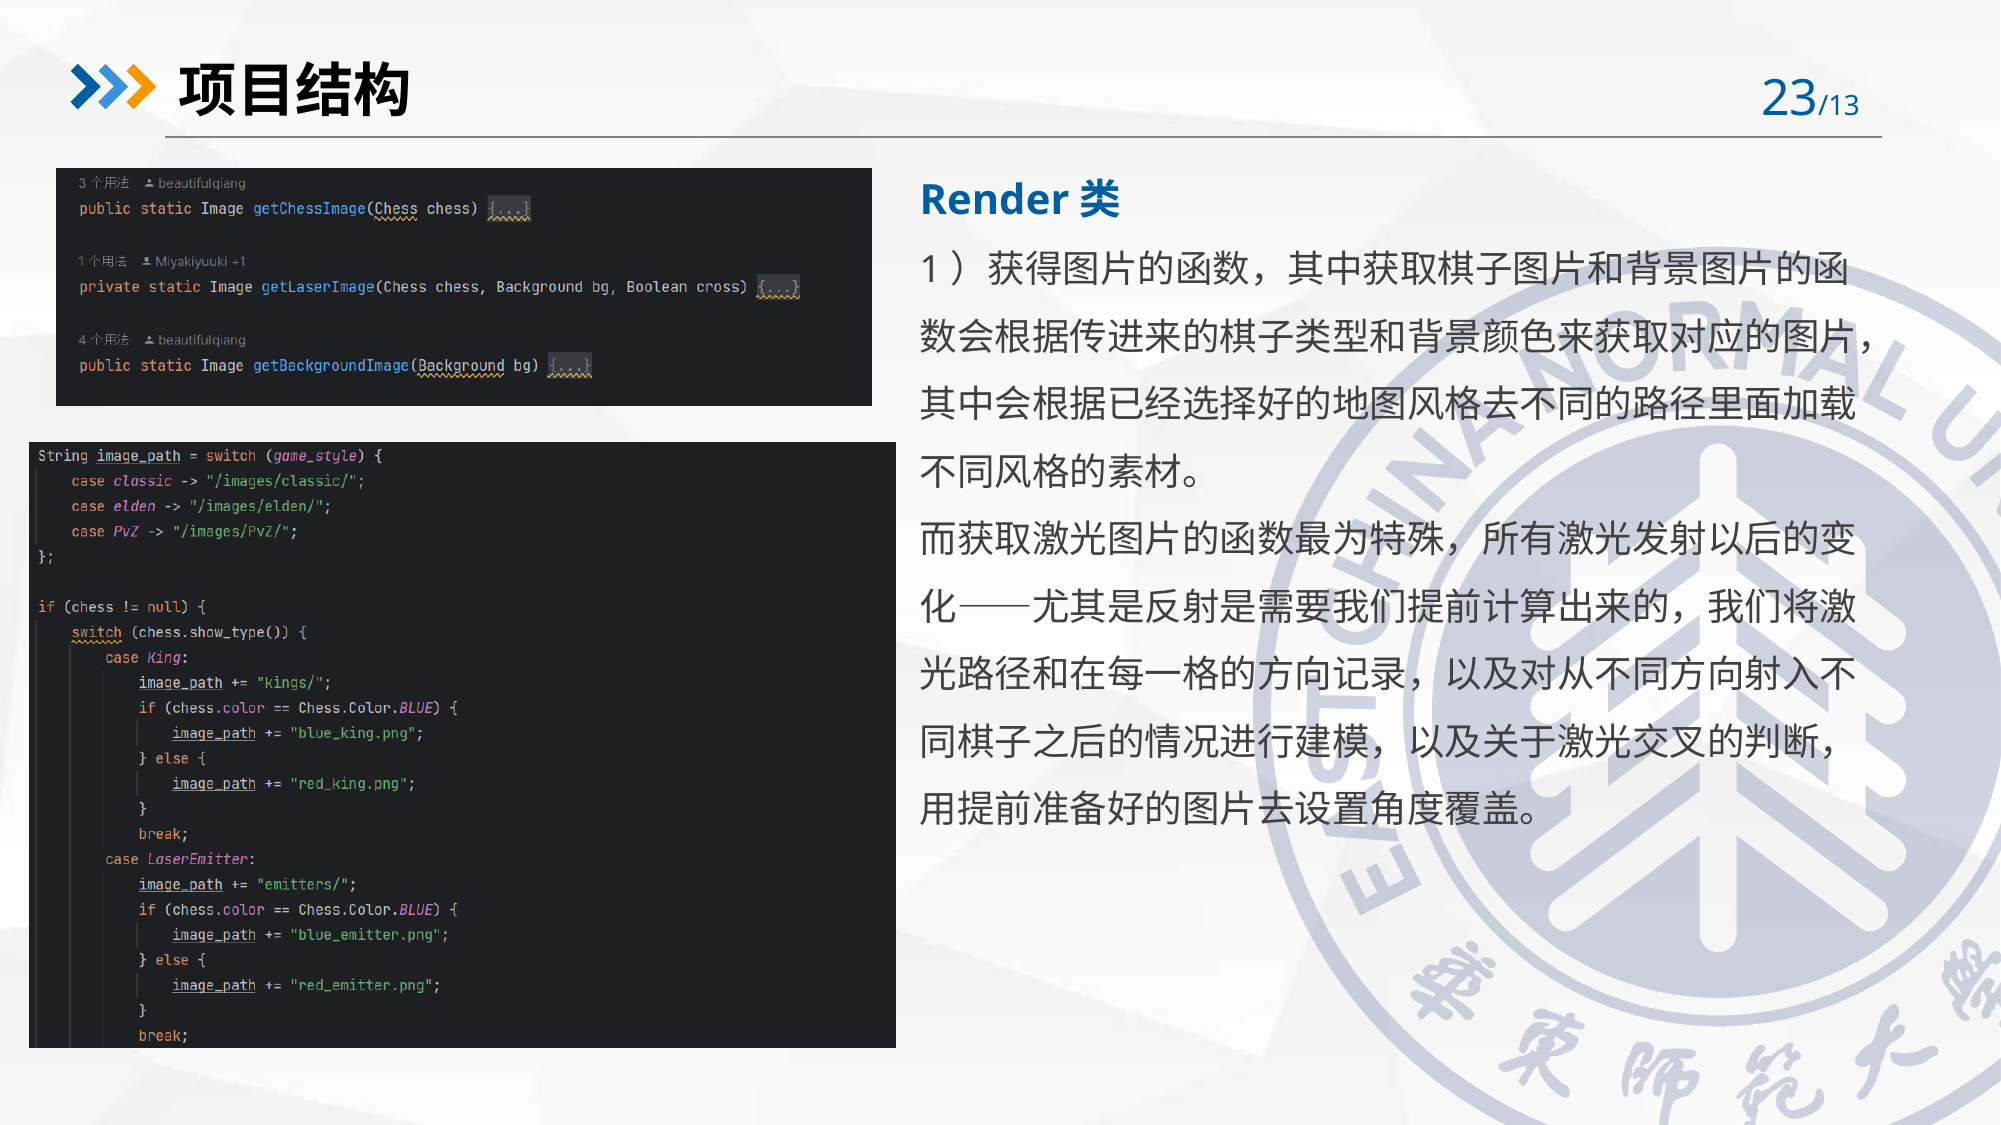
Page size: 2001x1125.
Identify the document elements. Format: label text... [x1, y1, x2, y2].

title 项目结构 [163, 45, 1665, 141]
picture [0, 0, 2001, 1125]
text_box Render类 1）获得图片的函数，其中获取棋子图片和背景图片的函数会根据传进来的棋子类型和背景颜色来获取对应的图片，其中会根据已经选择好的地图风格去不同的路径里面加载不同风格的素材。 而获取激光图片的函数最为特殊，所有激光发射以后的变化——尤其是反射是需要我们提前计算出来的，我们将激光路径和在每一格的方向记录，以及对从不同方向射入不同棋子之后的情况进行建模，以及关于激光交叉的判断，用提前准备好的图片去设置角度覆盖。 [904, 140, 1894, 838]
